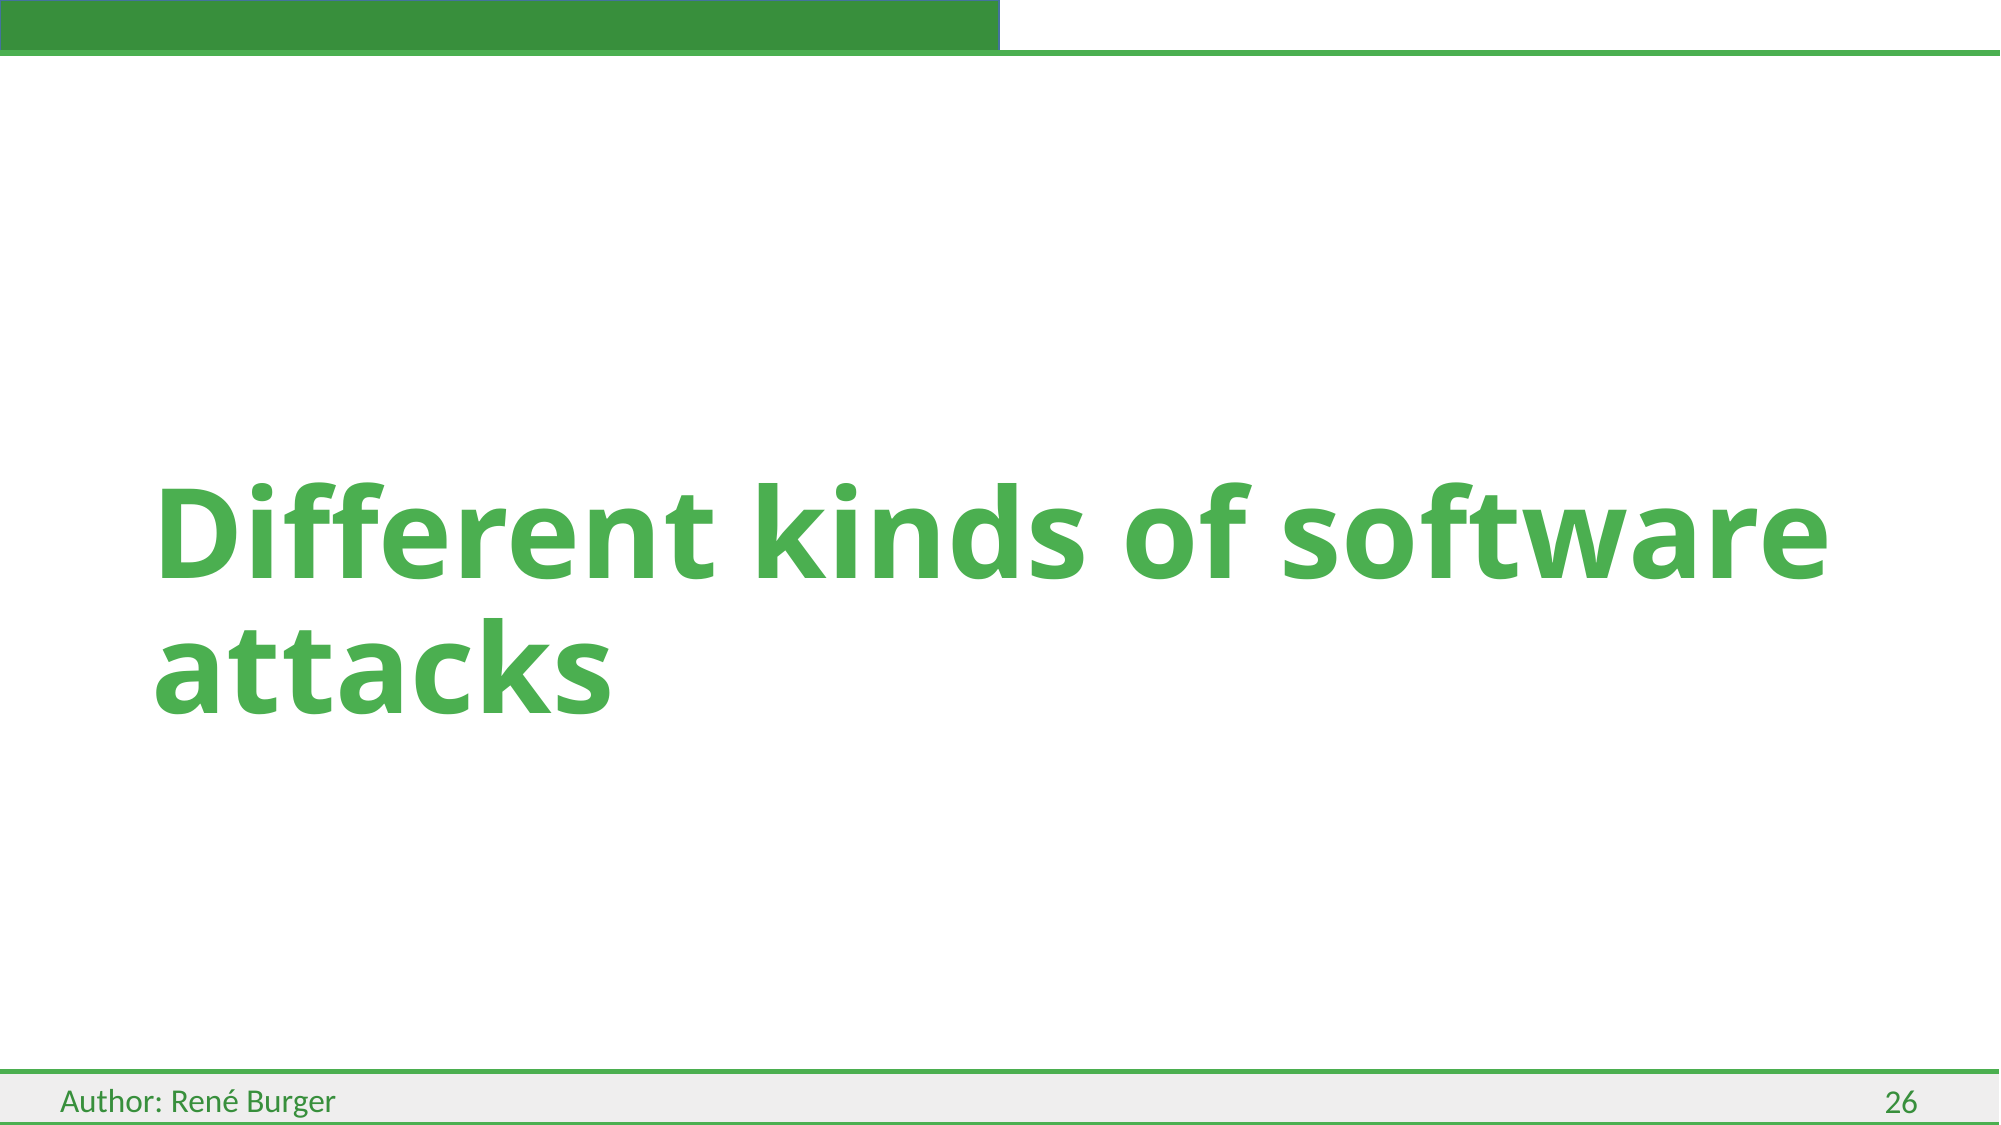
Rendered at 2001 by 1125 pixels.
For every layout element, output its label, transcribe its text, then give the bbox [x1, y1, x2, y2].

slide_number 26 [1483, 1069, 1934, 1125]
title Different kinds of software attacks [136, 280, 1862, 749]
footer Author: René Burger [45, 1071, 720, 1125]
